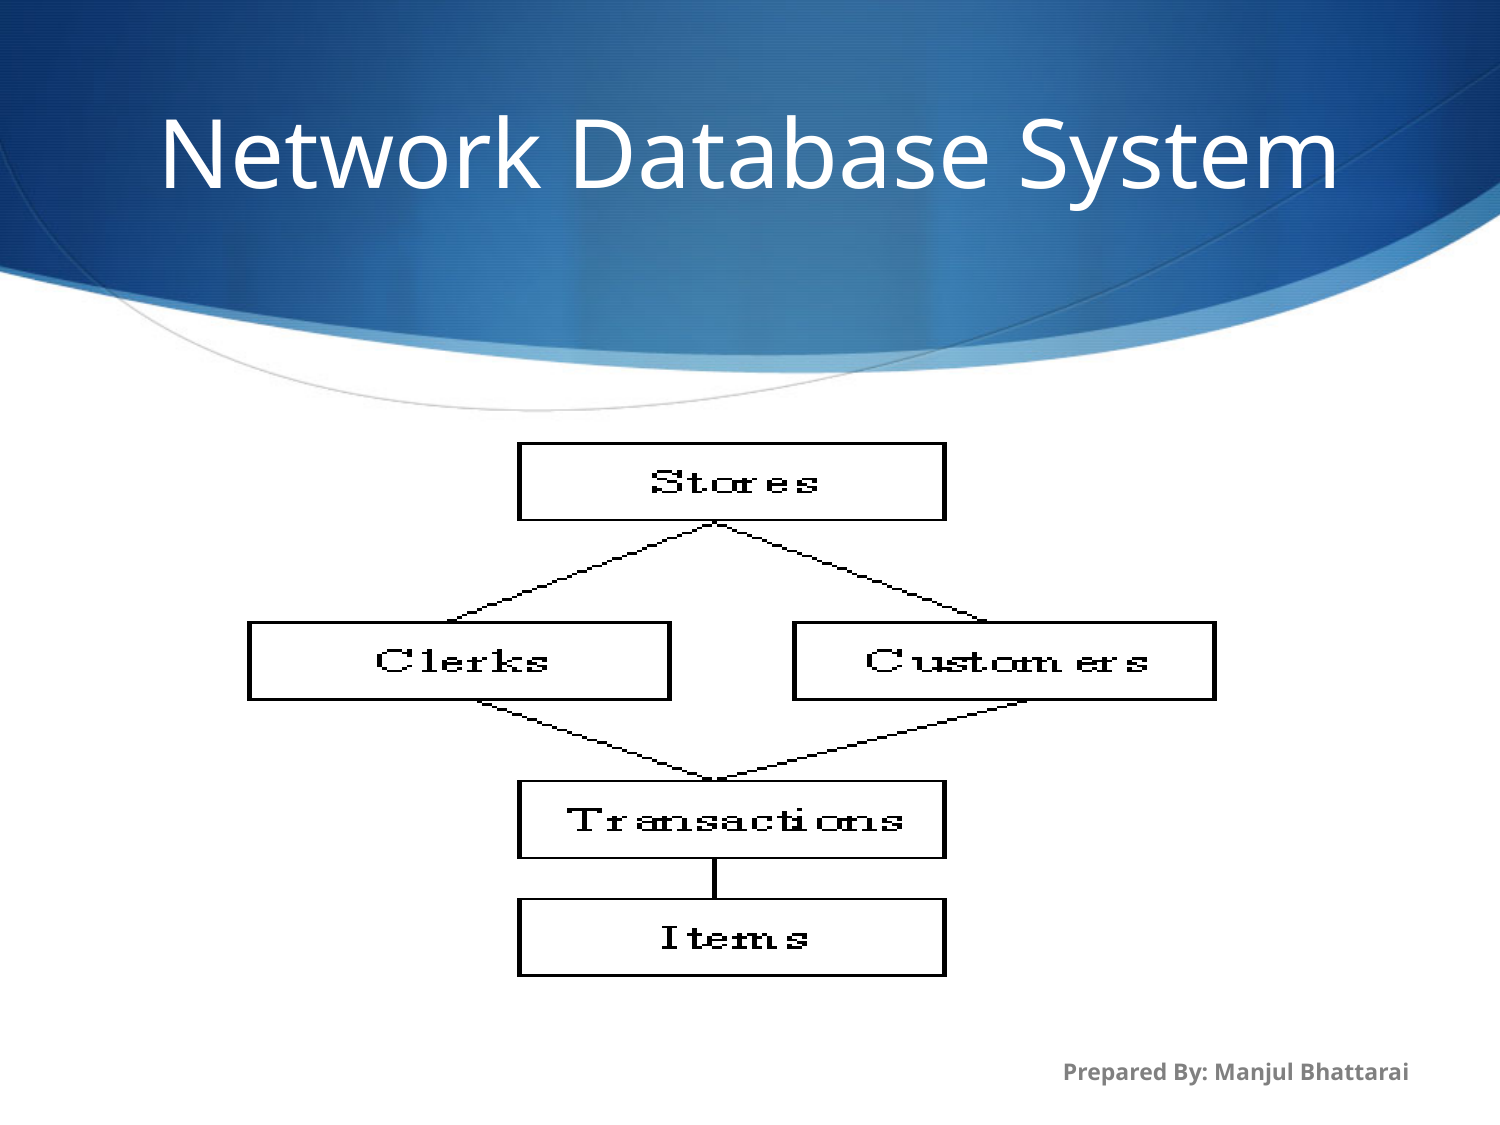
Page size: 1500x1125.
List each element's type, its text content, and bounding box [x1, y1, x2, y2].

footer Prepared By: Manjul Bhattarai [949, 1042, 1425, 1103]
title Network Database System [75, 56, 1425, 245]
picture [0, 0, 1500, 1125]
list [243, 322, 1222, 980]
